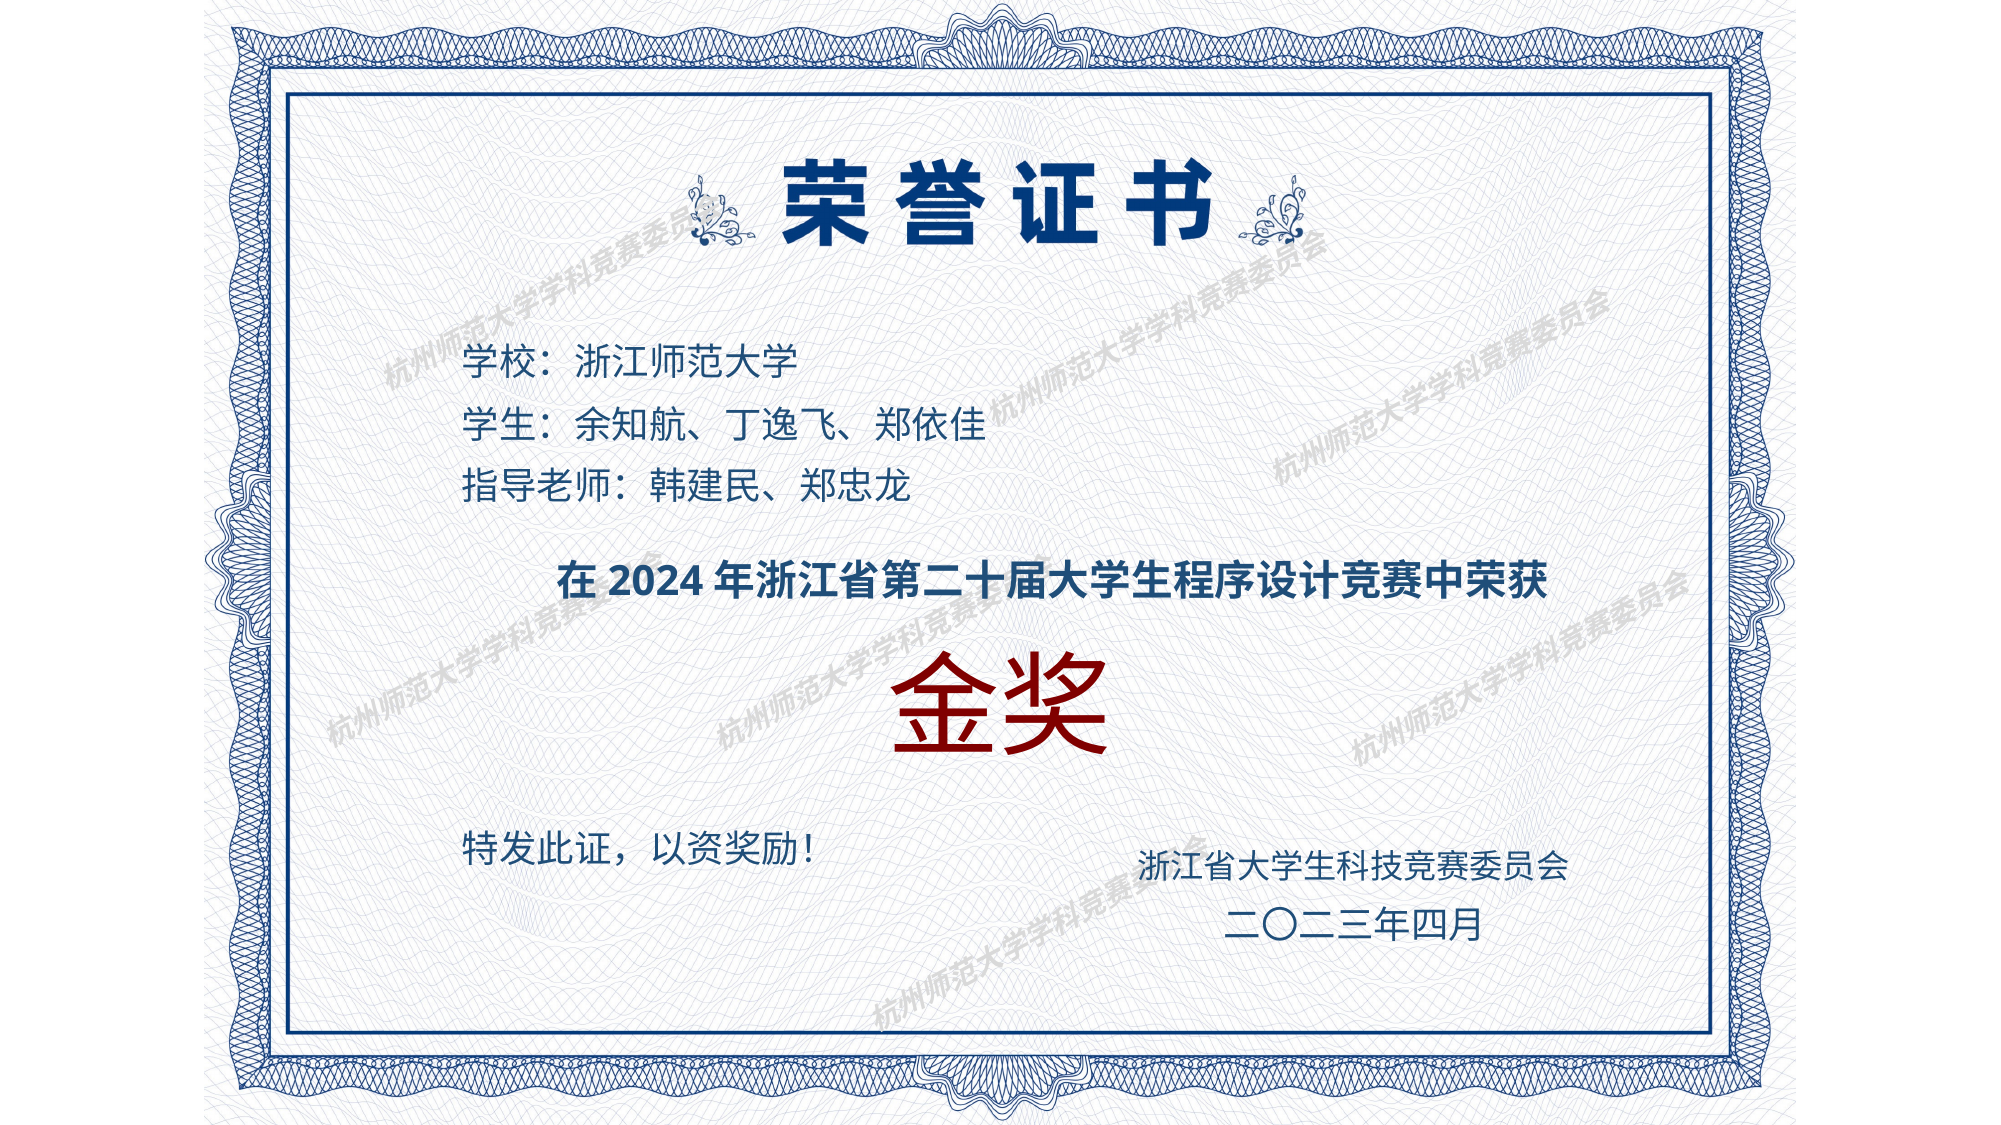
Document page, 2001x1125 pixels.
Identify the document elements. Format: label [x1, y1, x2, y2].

text_box [204, 0, 1796, 1125]
